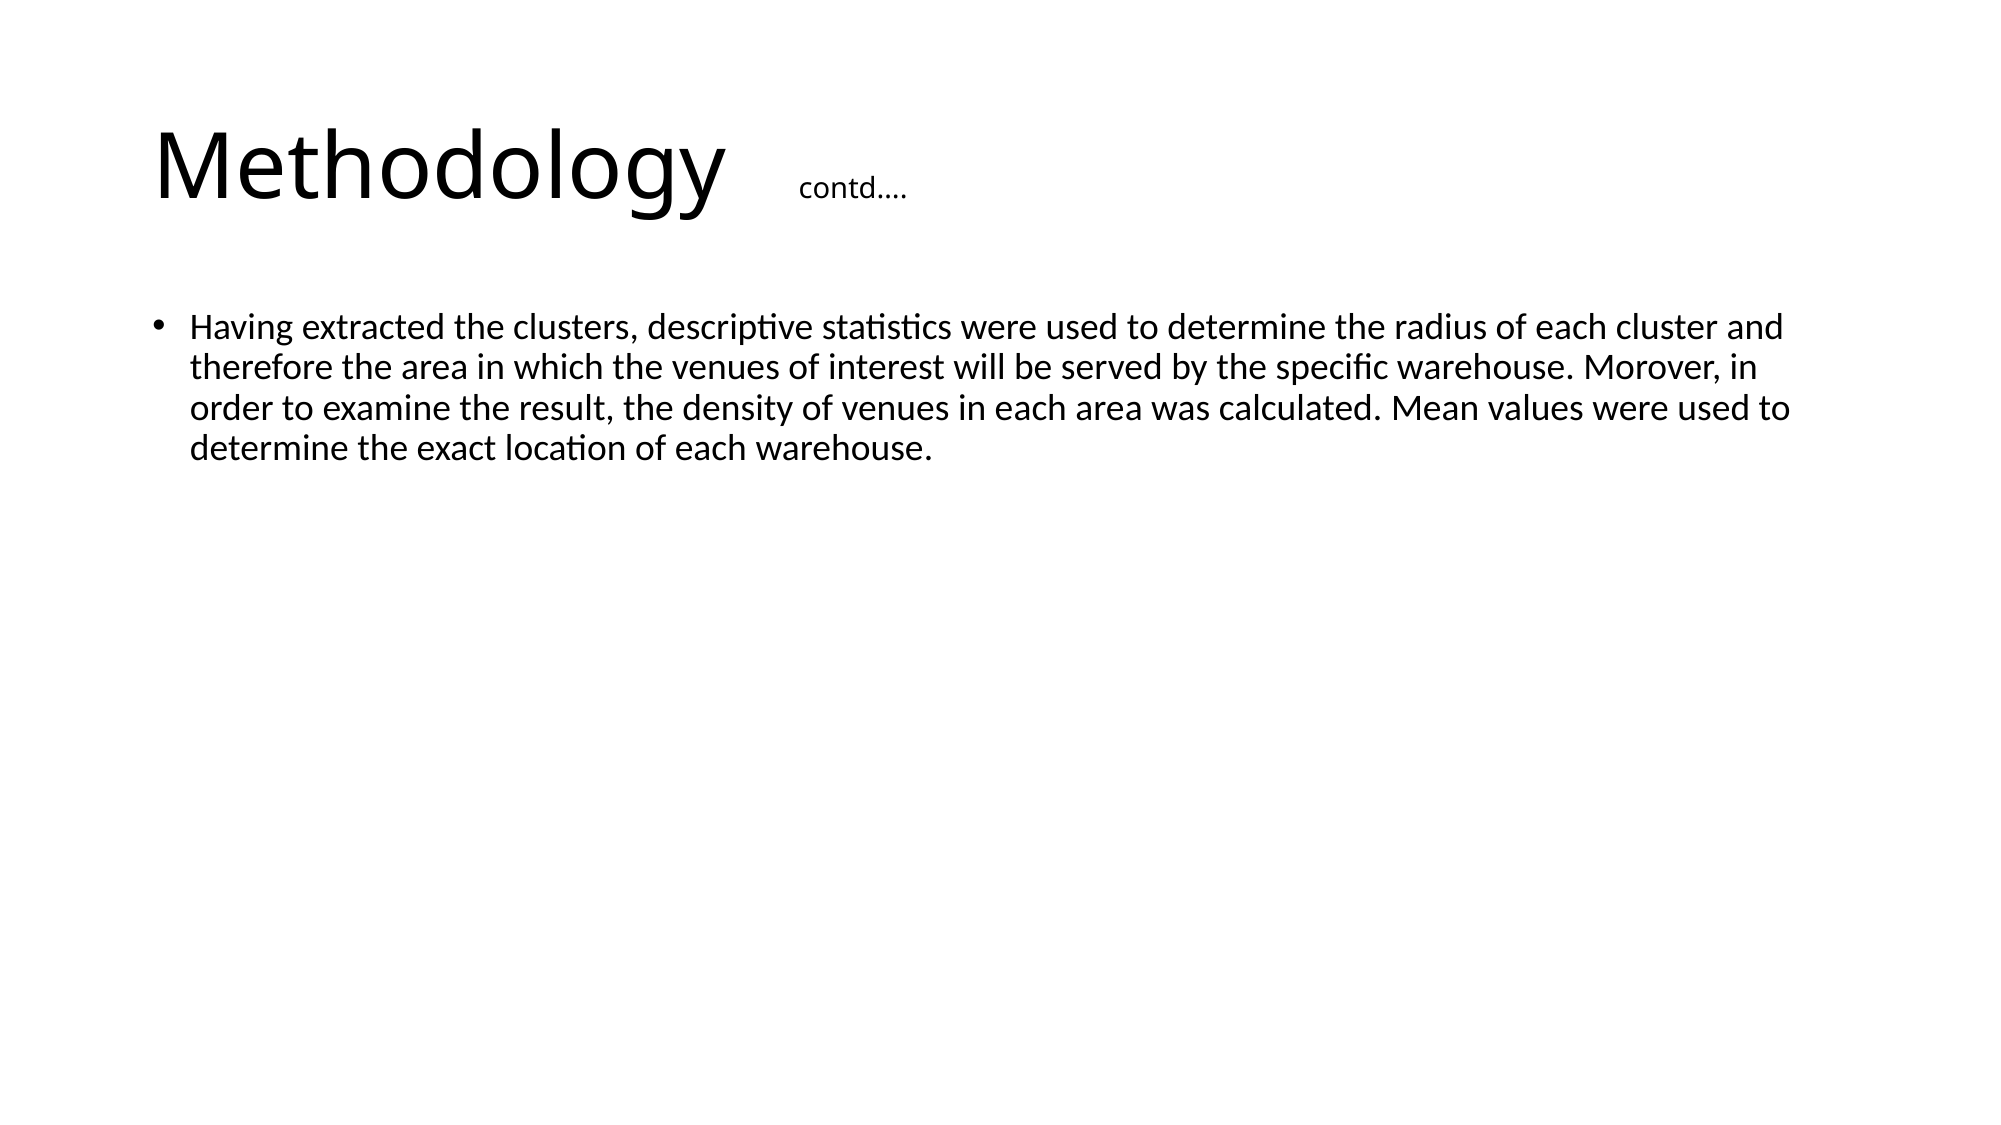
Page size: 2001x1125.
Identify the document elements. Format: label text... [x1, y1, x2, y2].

list Having extracted the clusters, descriptive statistics were used to determine the radius of each cluster and therefore the area in which the venues of interest will be served by the specific warehouse. Morover, in order to examine the result, the density of venues in each area was calculated. Mean values were used to determine the exact location of each warehouse. [137, 299, 1863, 1014]
title Methodology contd…. [137, 59, 1863, 278]
